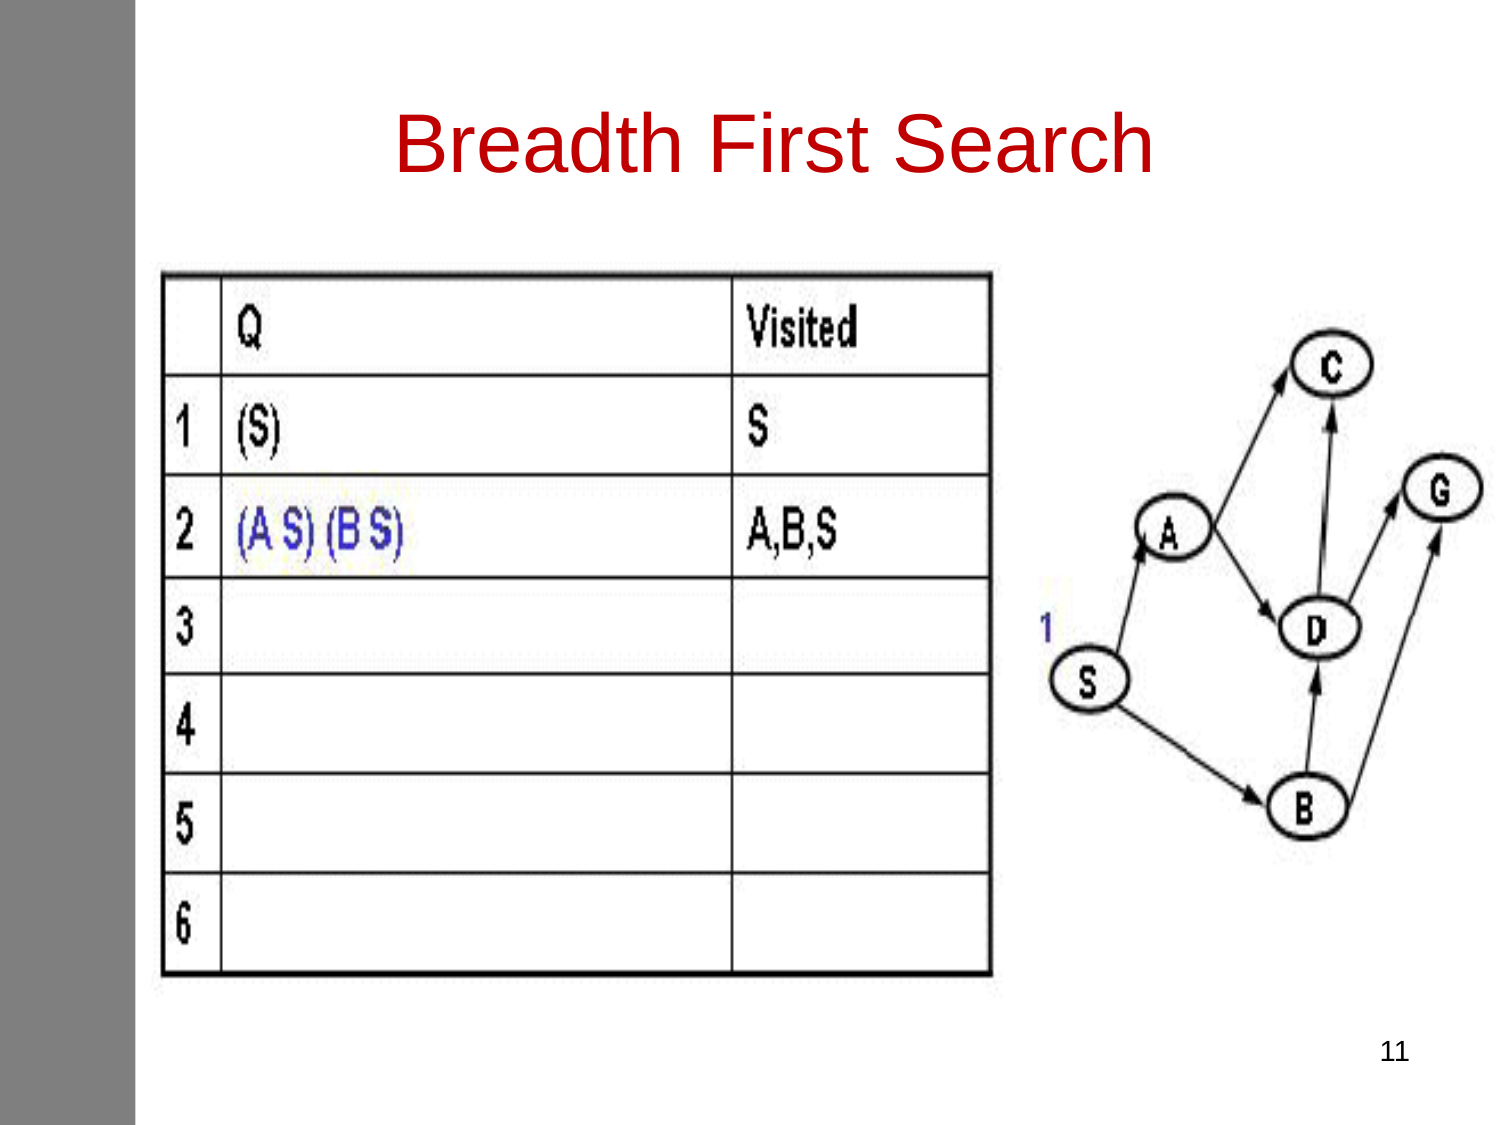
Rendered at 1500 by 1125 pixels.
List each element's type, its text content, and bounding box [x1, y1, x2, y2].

text_box Breadth First Search [99, 45, 1450, 233]
slide_number 11 [1074, 1024, 1426, 1103]
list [149, 262, 1500, 1006]
